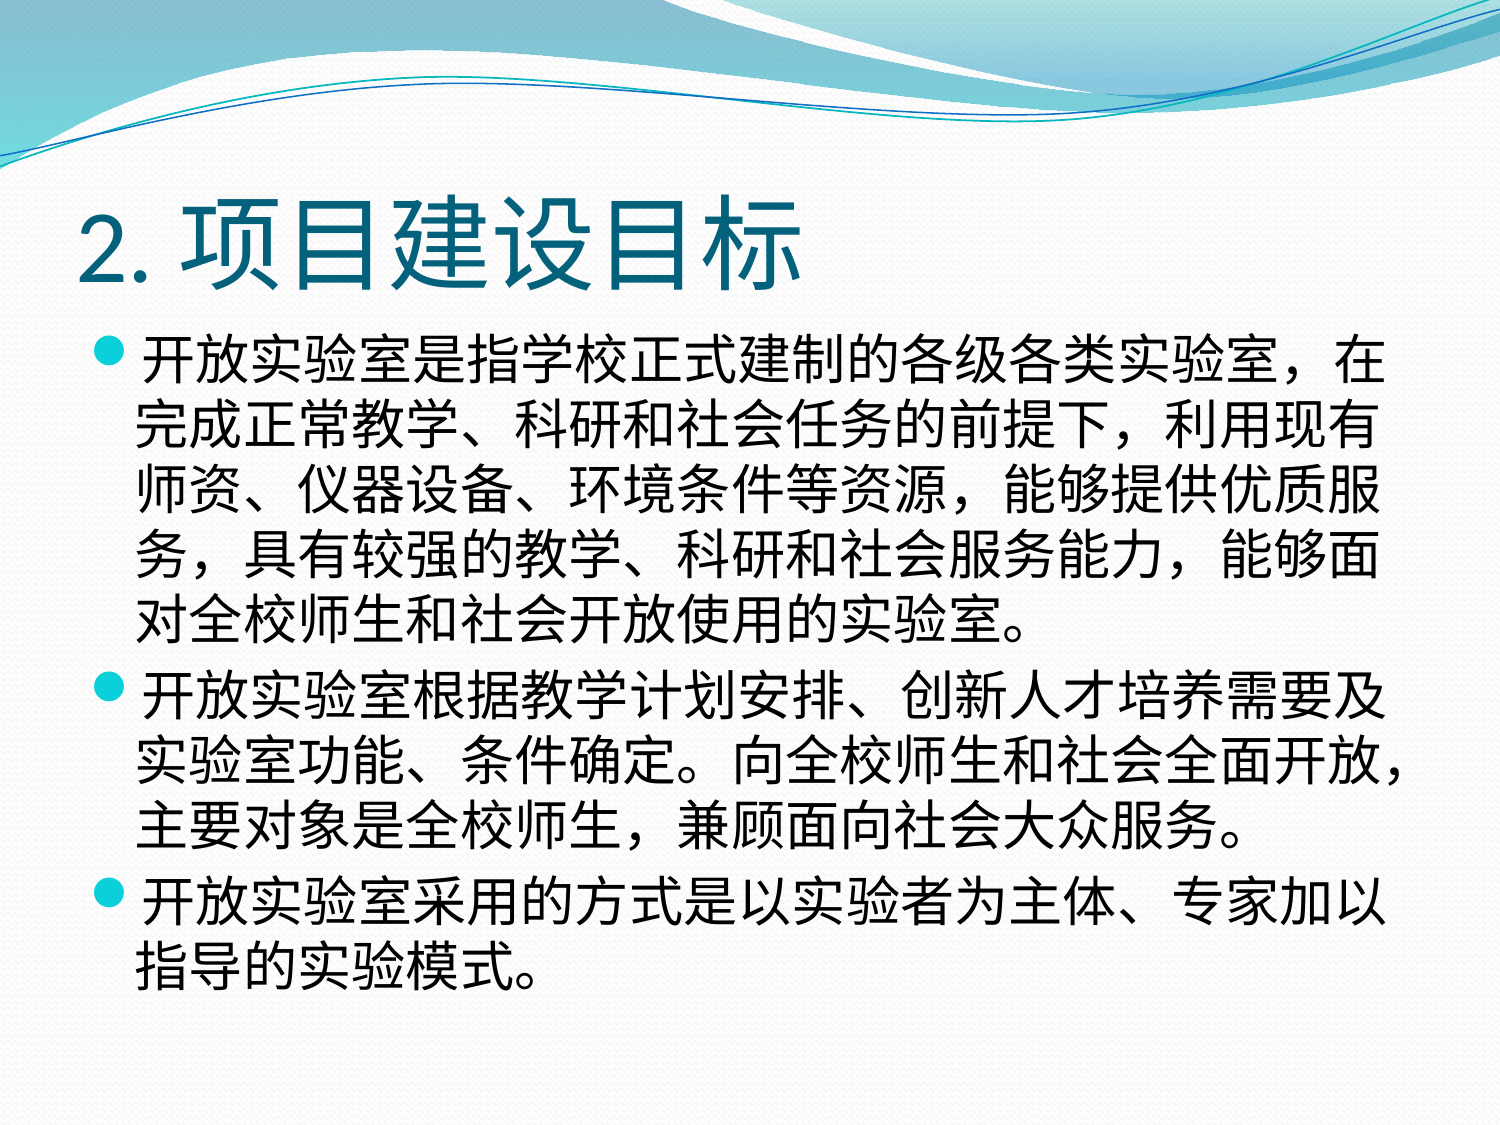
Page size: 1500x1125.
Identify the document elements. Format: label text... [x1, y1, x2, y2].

list 开放实验室是指学校正式建制的各级各类实验室，在完成正常教学、科研和社会任务的前提下，利用现有师资、仪器设备、环境条件等资源，能够提供优质服务，具有较强的教学、科研和社会服务能力，能够面对全校师生和社会开放使用的实验室。 开放实验室根据教学计划安排、创新人才培养需要及实验室功能、条件确定。向全校师生和社会全面开放，主要对象是全校师生，兼顾面向社会大众服务。 开放实验室采用的方式是以实验者为主体、专家加以指导的实验模式。 [75, 317, 1425, 1038]
title 2.项目建设目标 [75, 115, 1425, 303]
